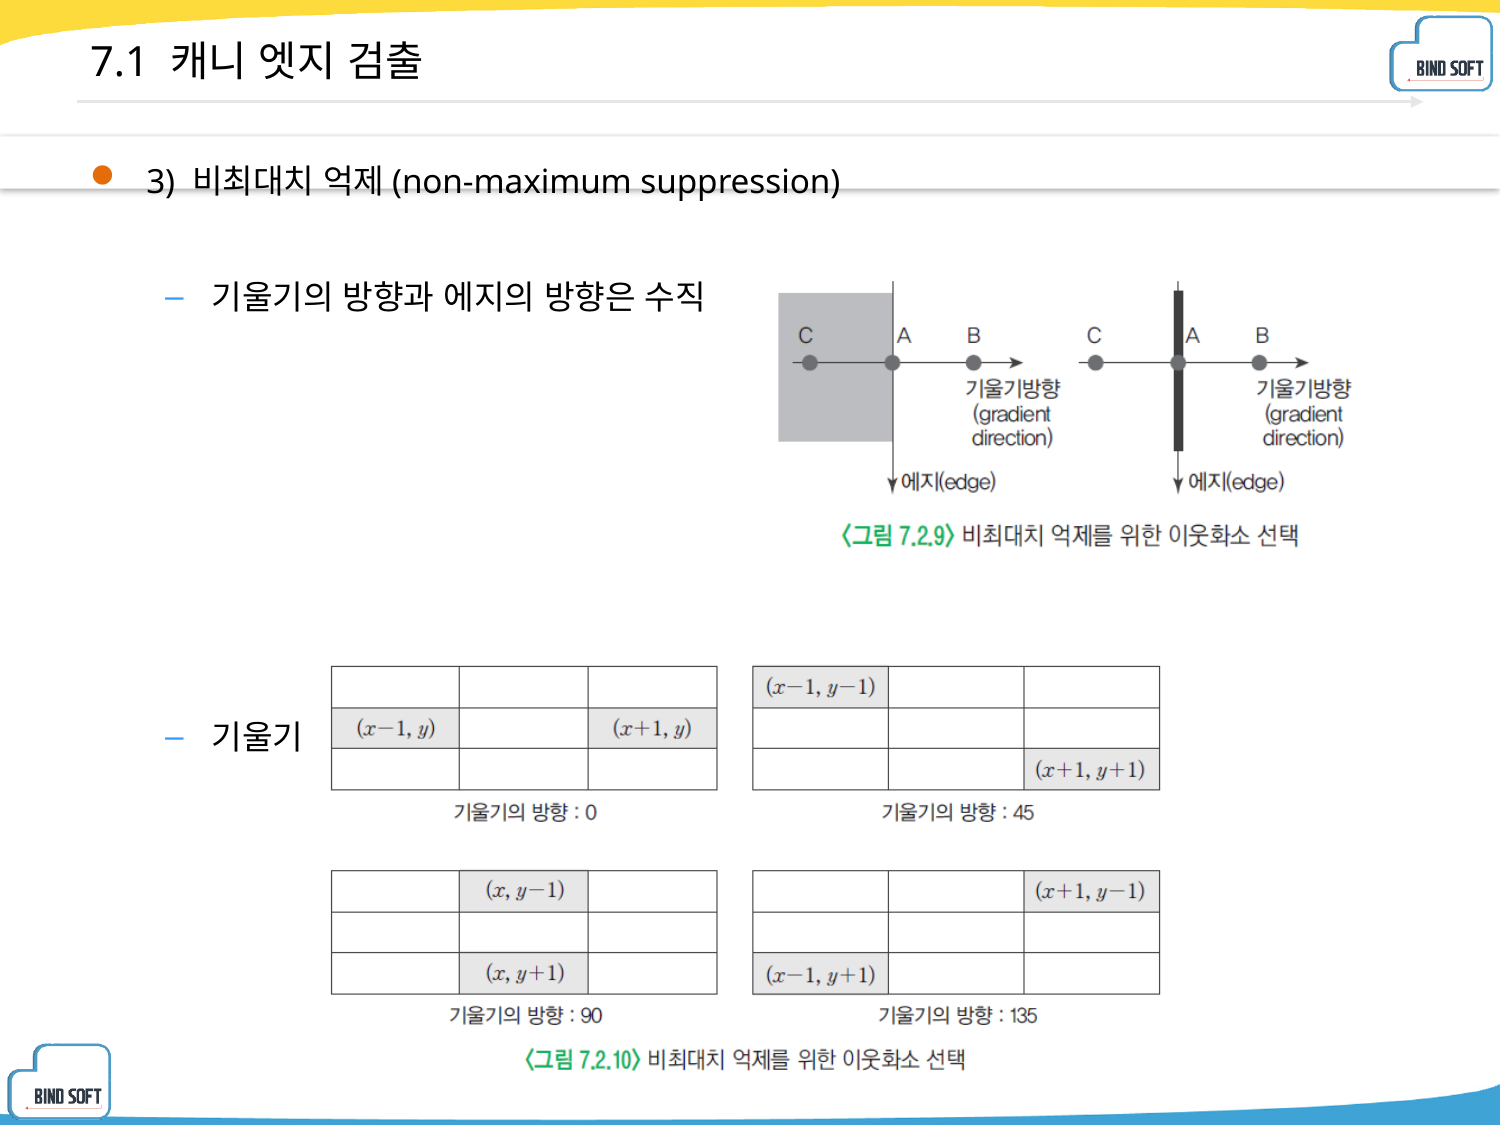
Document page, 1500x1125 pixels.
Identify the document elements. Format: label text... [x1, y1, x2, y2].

picture [749, 255, 1390, 575]
picture [0, 1003, 1500, 1125]
list 3) 비최대치 억제(non-maximum suppression) 기울기의 방향과 에지의 방향은 수직 기울기 방향에 따른 이웃 화소 선택 [75, 152, 1425, 1055]
title 7.1 캐니 엣지 검출 [75, 11, 1425, 108]
picture [0, 0, 1500, 96]
picture [312, 639, 1177, 1080]
